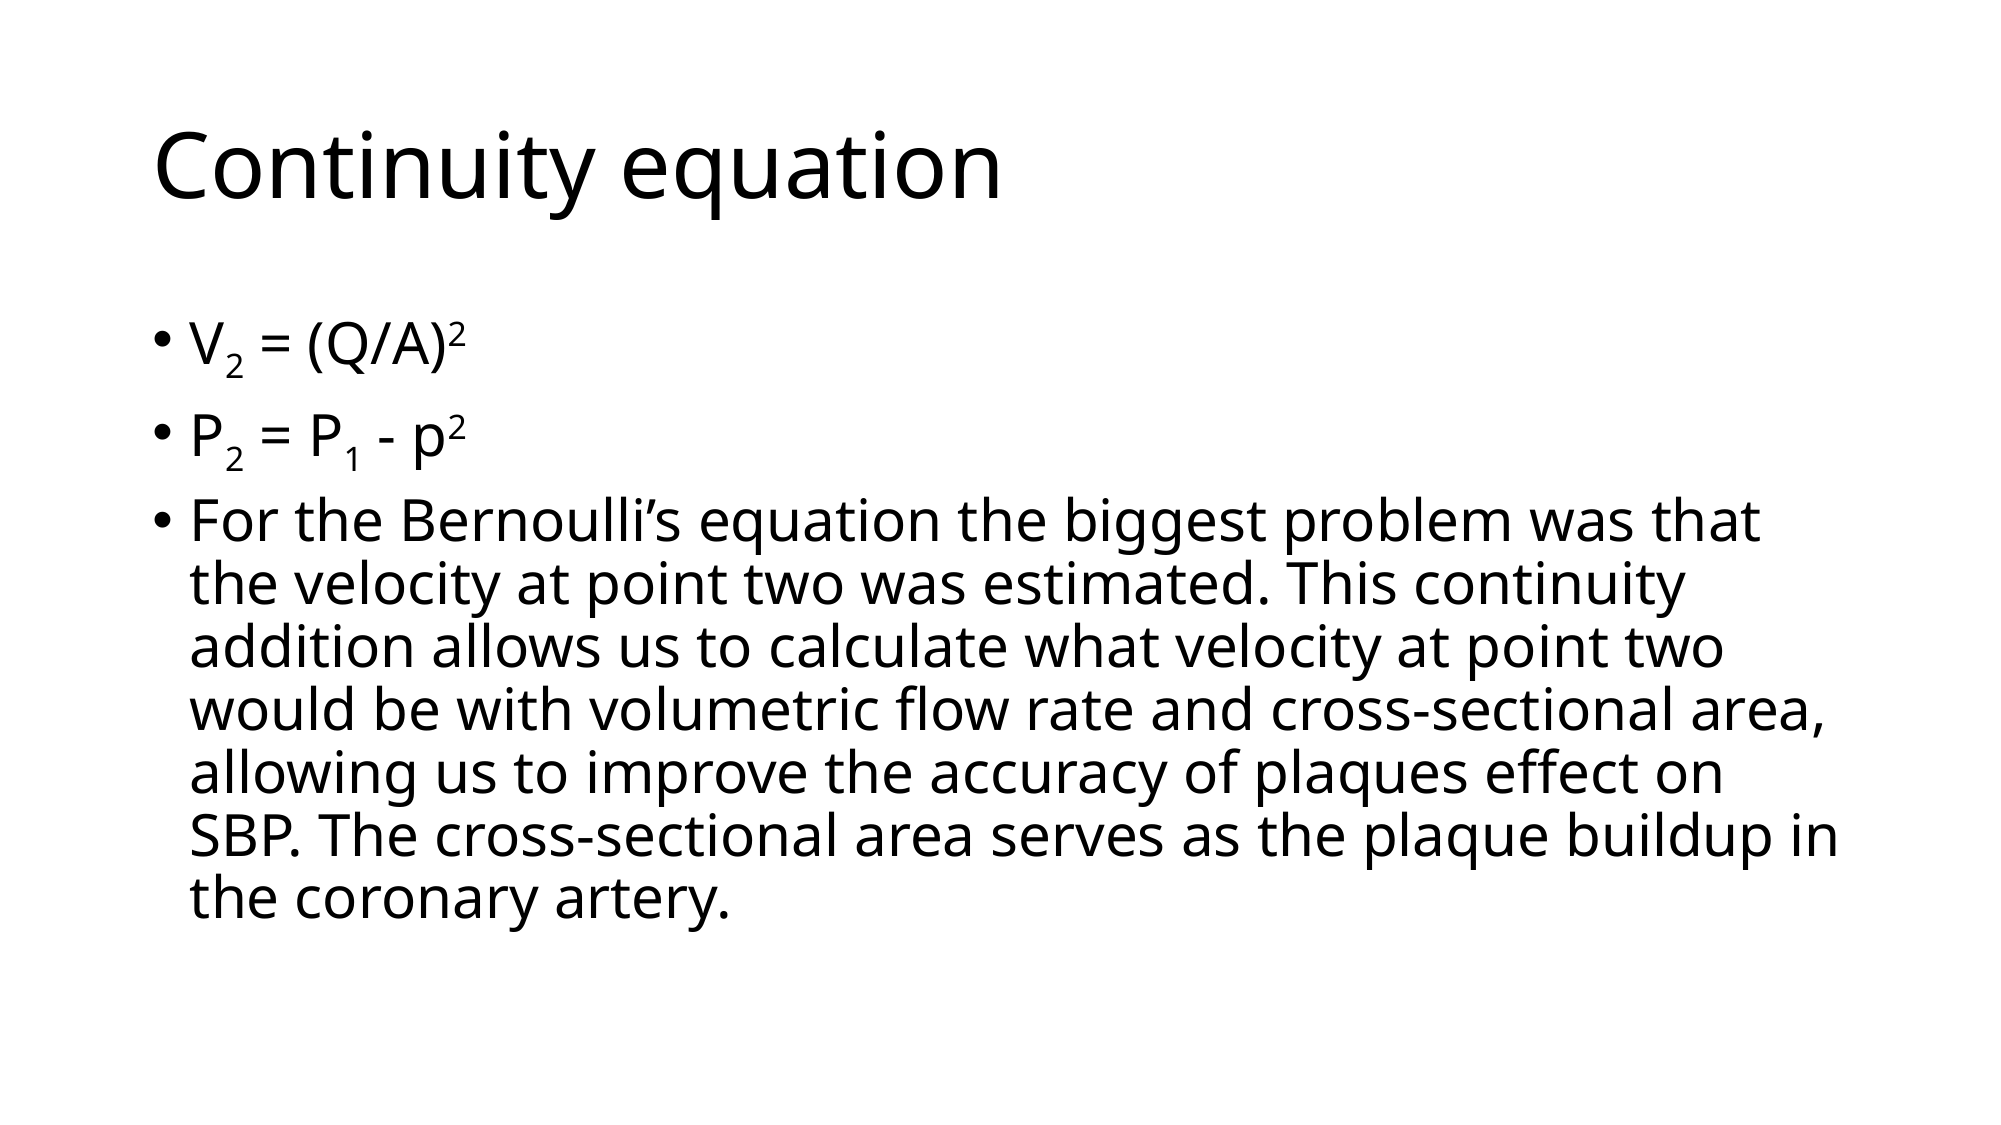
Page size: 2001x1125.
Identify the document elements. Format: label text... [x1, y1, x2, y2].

title Continuity equation [137, 59, 1863, 278]
